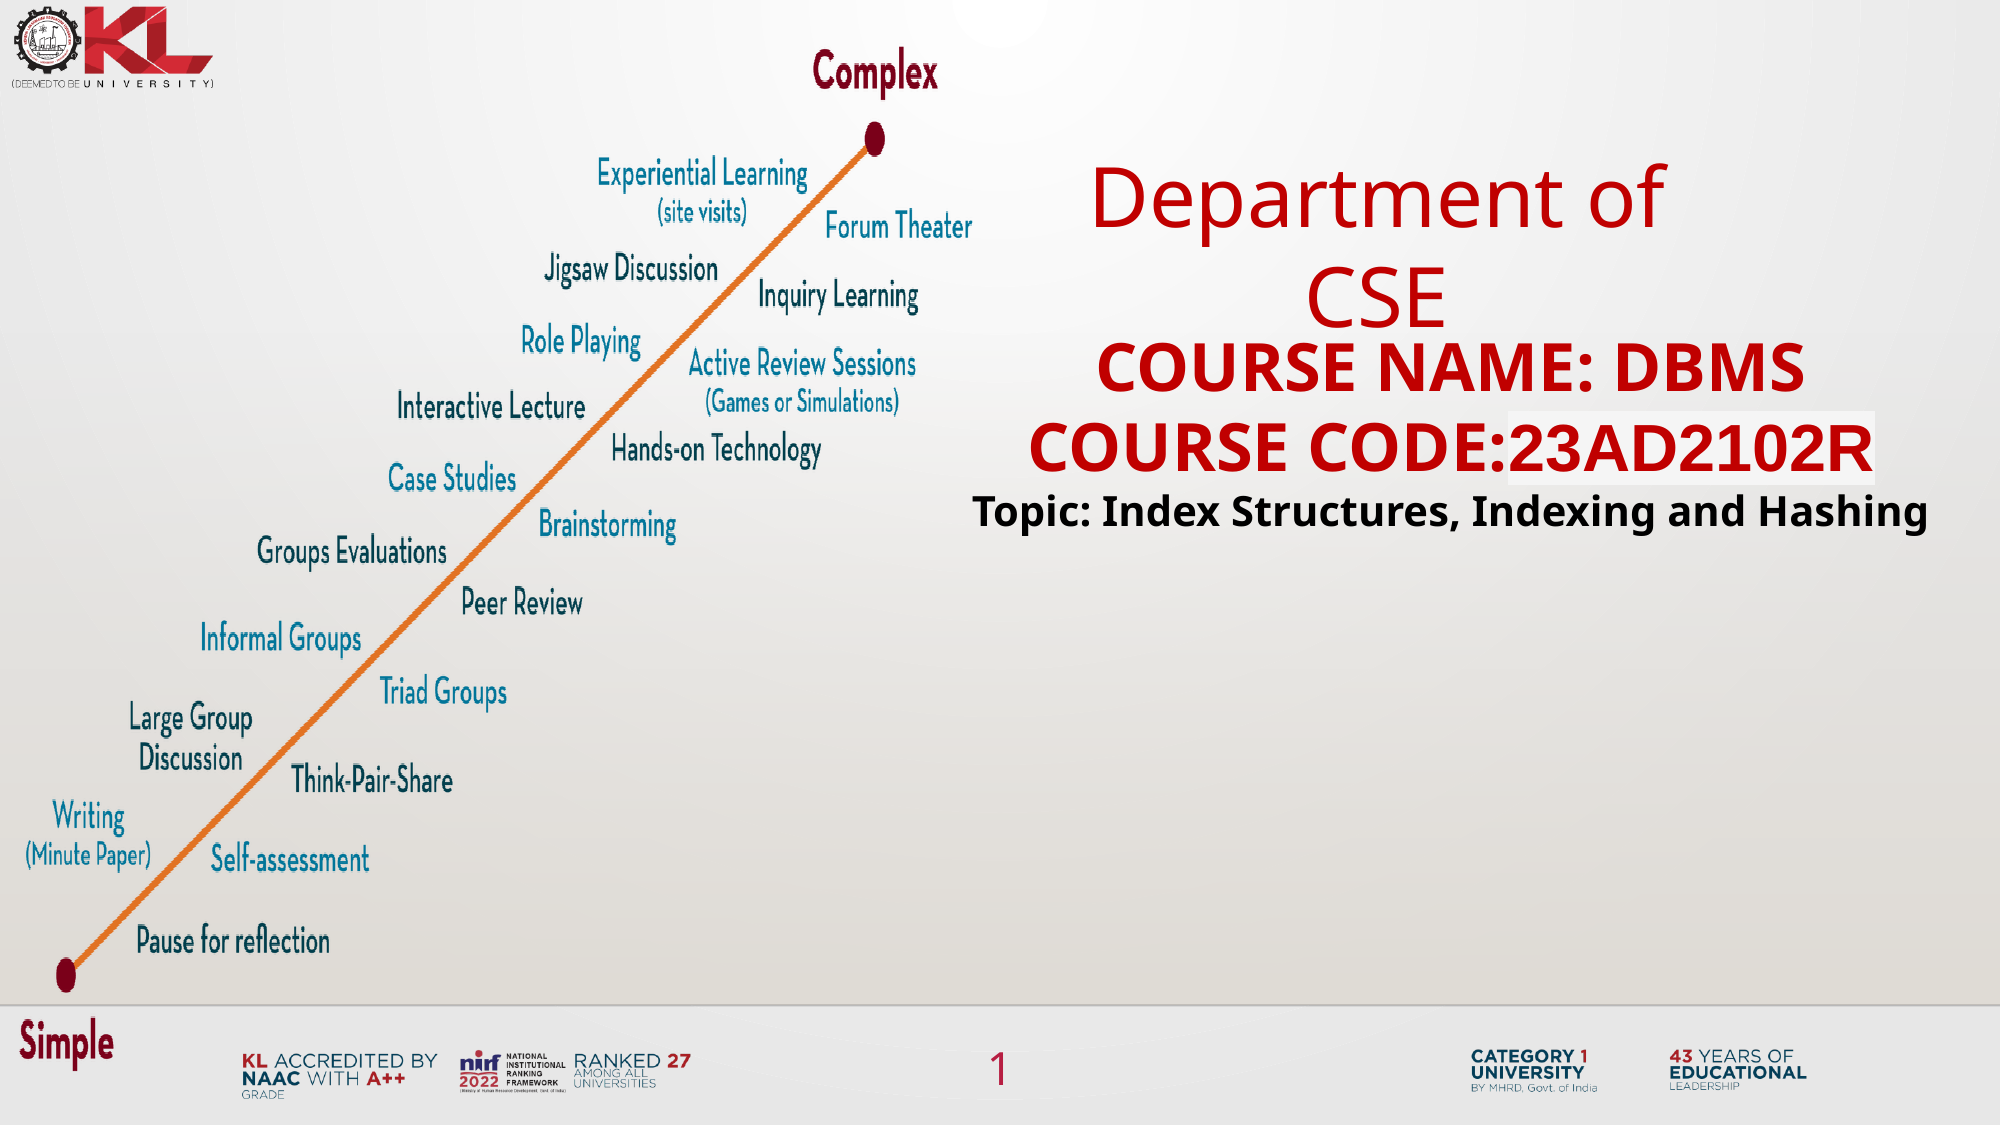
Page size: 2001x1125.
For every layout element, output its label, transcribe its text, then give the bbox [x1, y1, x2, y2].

text_box COURSE NAME: DBMS COURSE CODE:23AD2102R Topic: Index Structures, Indexing and Hashing [989, 317, 2000, 543]
text_box Department of CSE [999, 136, 1754, 317]
picture [1447, 1045, 1814, 1101]
picture [0, 5, 989, 1106]
slide_number 1 [933, 1031, 1067, 1115]
